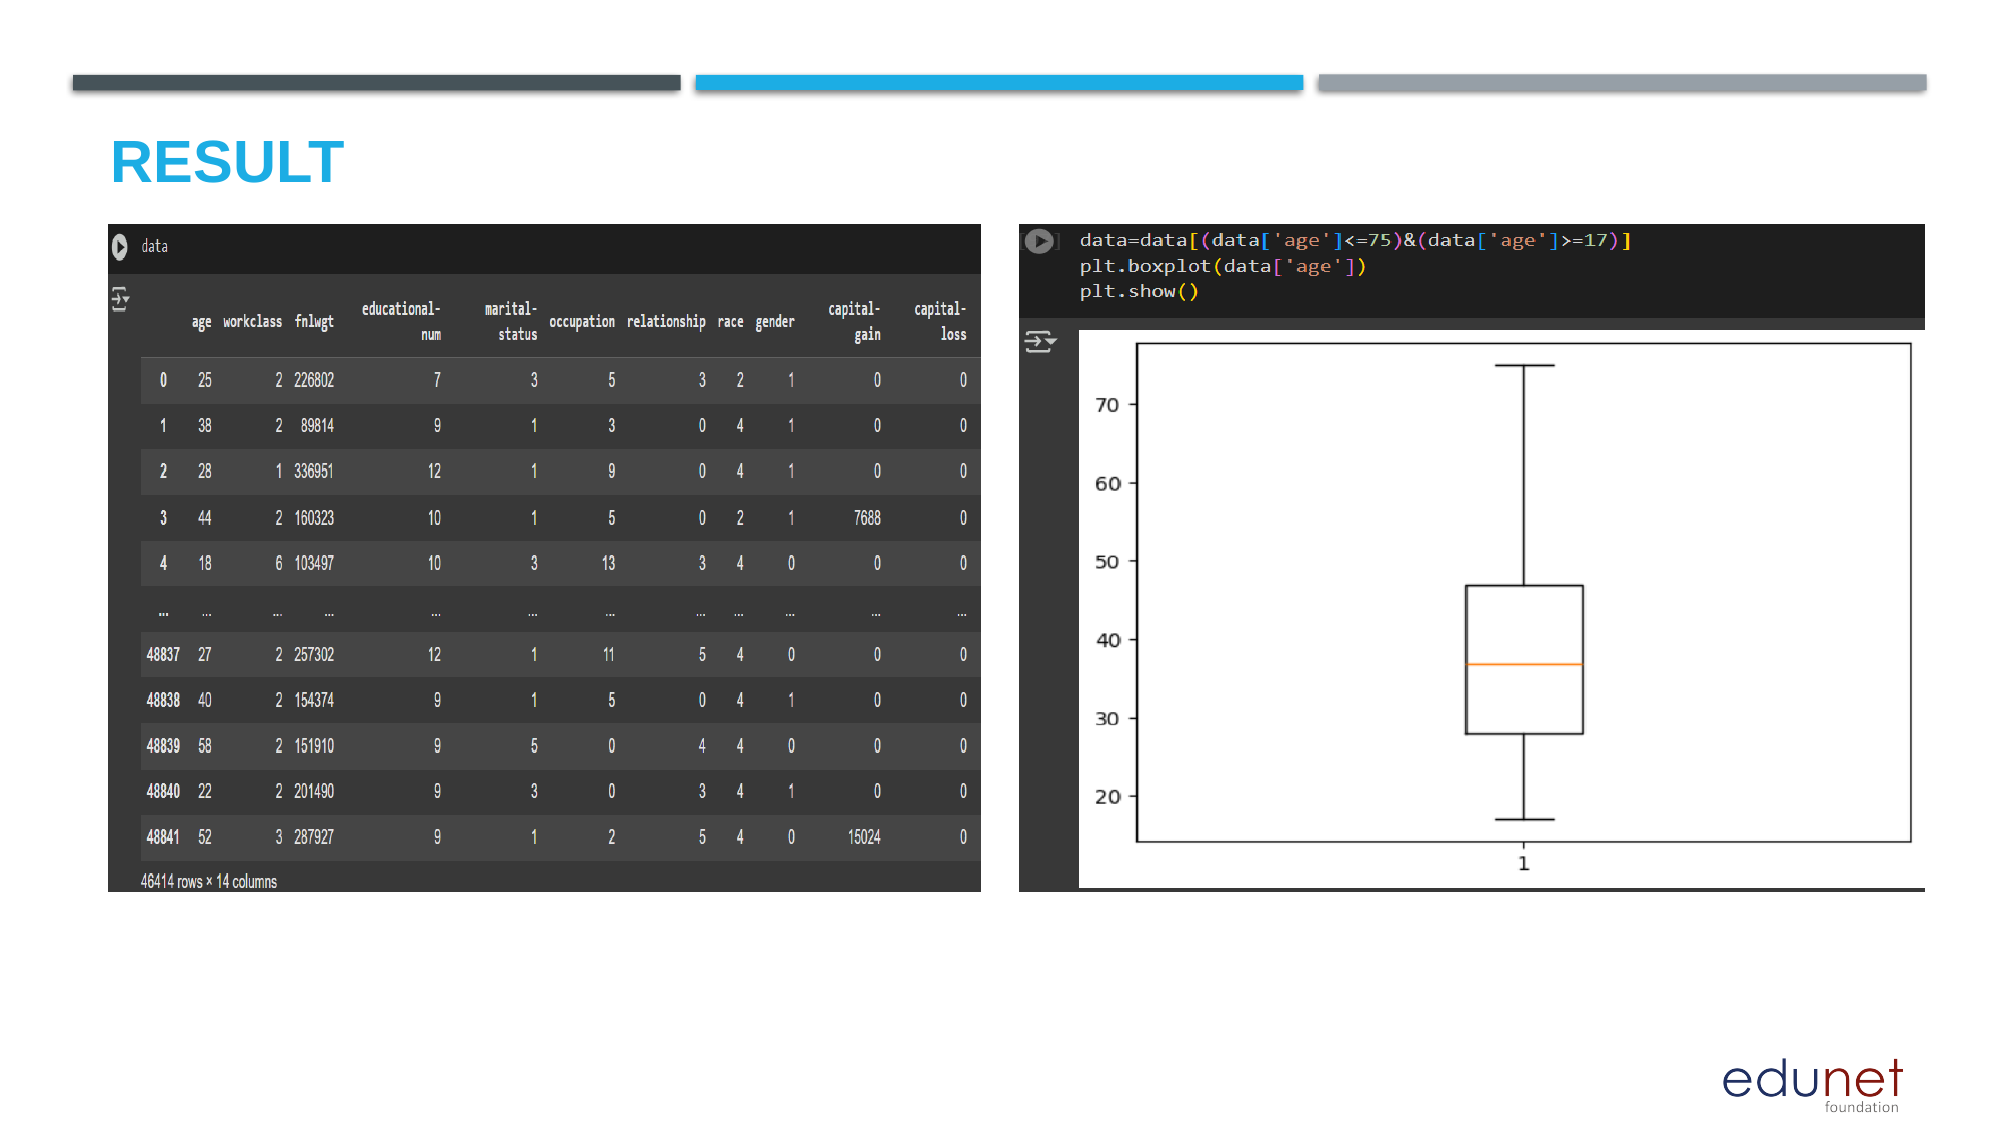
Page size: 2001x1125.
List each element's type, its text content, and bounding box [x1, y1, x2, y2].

picture [1018, 224, 1925, 893]
title Result [95, 115, 1905, 203]
picture [1719, 1056, 1905, 1116]
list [107, 224, 982, 893]
